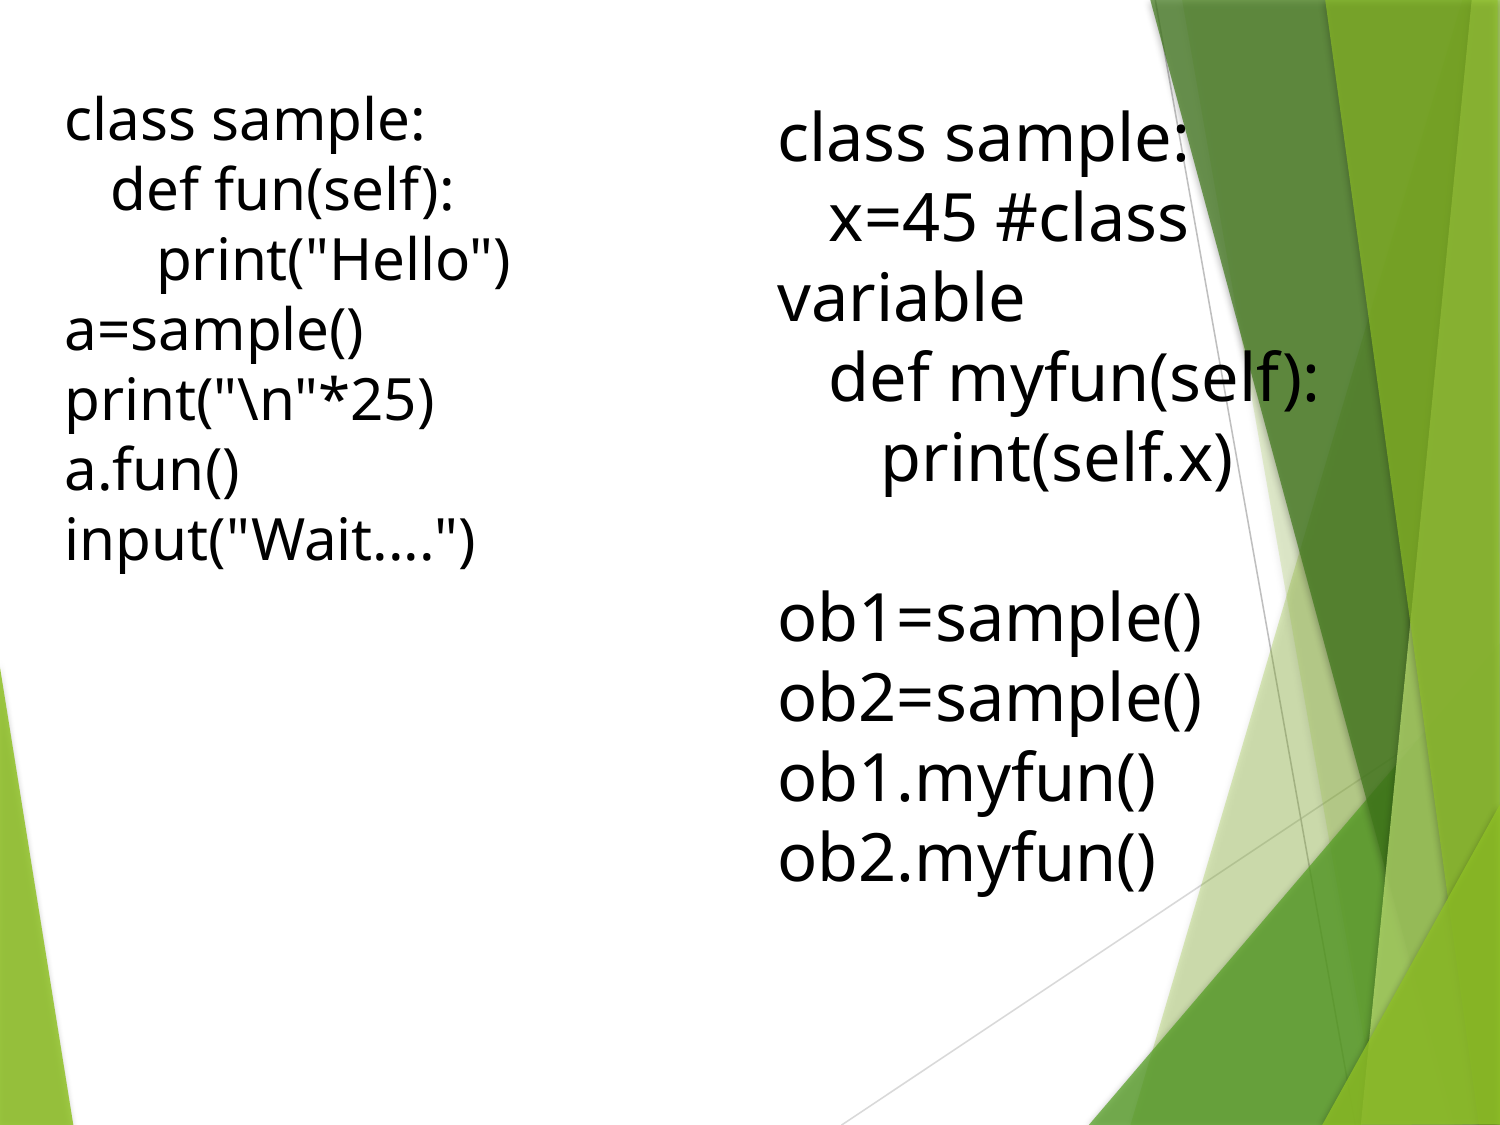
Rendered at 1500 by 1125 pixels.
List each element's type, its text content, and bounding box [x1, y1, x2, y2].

text_box class sample: def fun(self): print("Hello") a=sample() print("\n"*25) a.fun() input("Wait....") [50, 74, 1438, 650]
text_box class sample: x=45 #class variable def myfun(self): print(self.x) ob1=sample() ob2=sample() ob1.myfun() ob2.myfun() [762, 87, 1400, 982]
